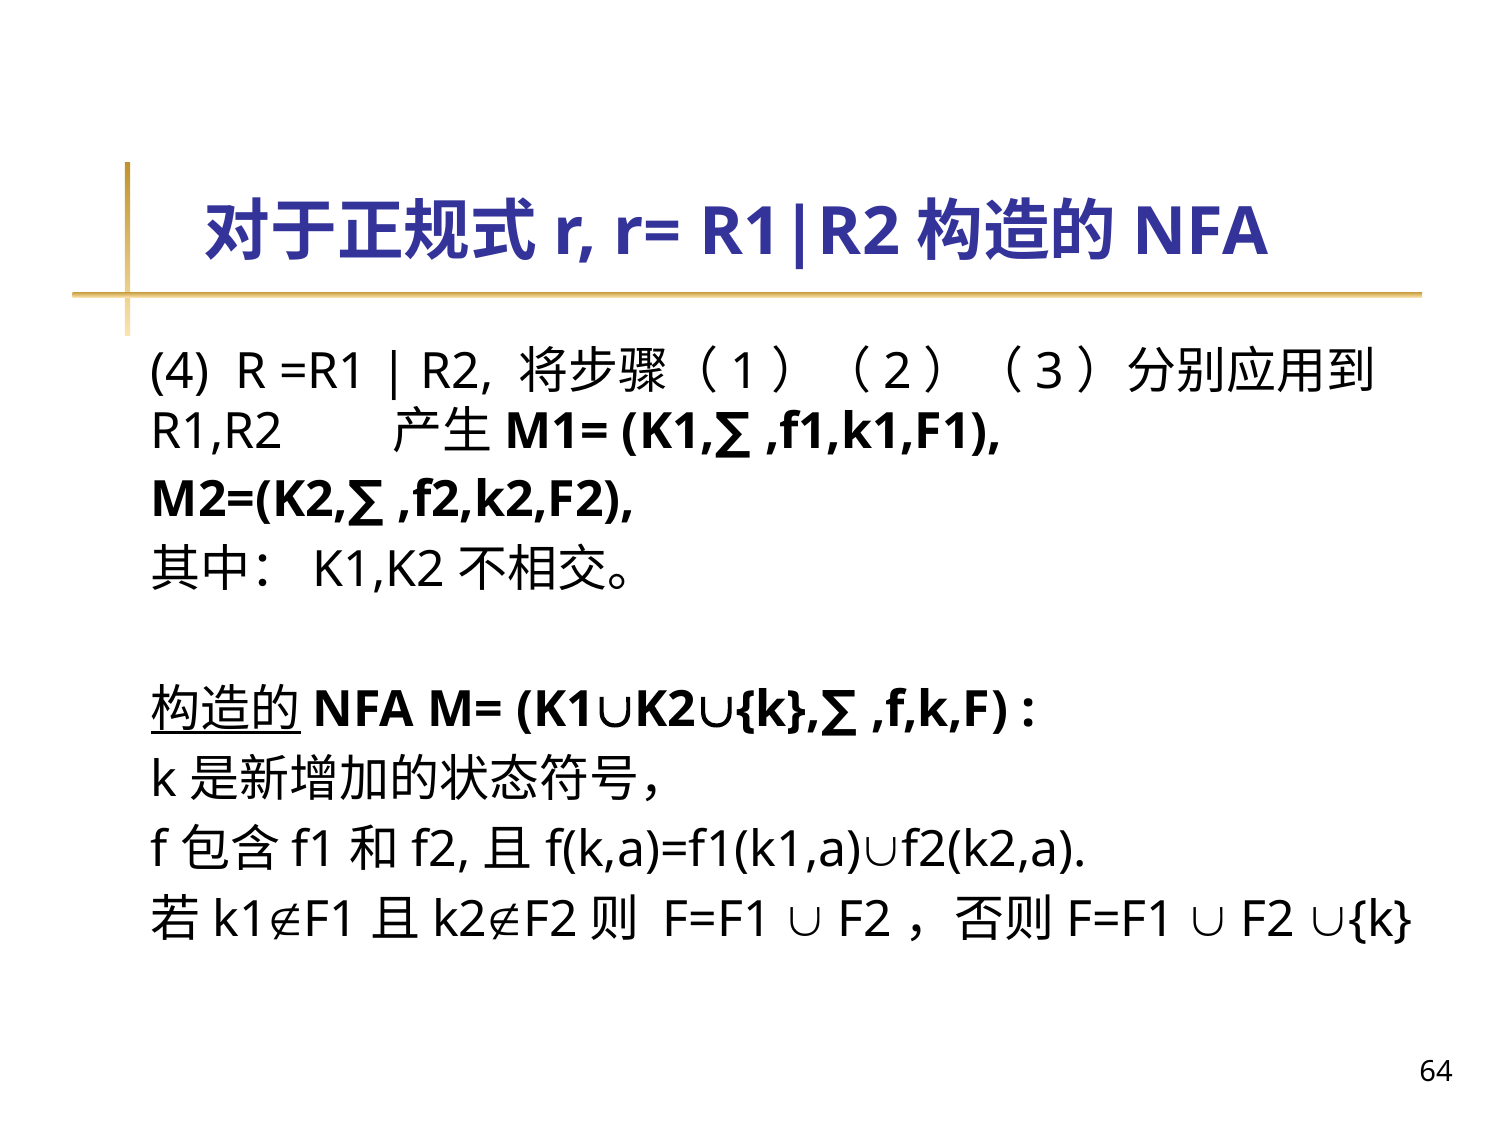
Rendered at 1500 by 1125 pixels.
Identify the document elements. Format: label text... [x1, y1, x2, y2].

list (4) R =R1 | R2, 将步骤（1）（2）（3）分别应用到R1,R2 产生M1= (K1,∑,f1,k1,F1), M2=(K2,∑,f2,k2,F2), 其中：K1,K2不相交。 构造的NFA M= (K1K2{k},∑,f,k,F) : k是新增加的状态符号， f包含f1和f2,且f(k,a)=f1(k1,a)f2(k2,a). 若k1F1且k2F2则 F=F1  F2，否则F=F1  F2 {k} [135, 330, 1470, 1007]
slide_number 64 [1154, 1023, 1468, 1100]
title 对于正规式r, r= R1|R2构造的NFA [188, 34, 1468, 276]
